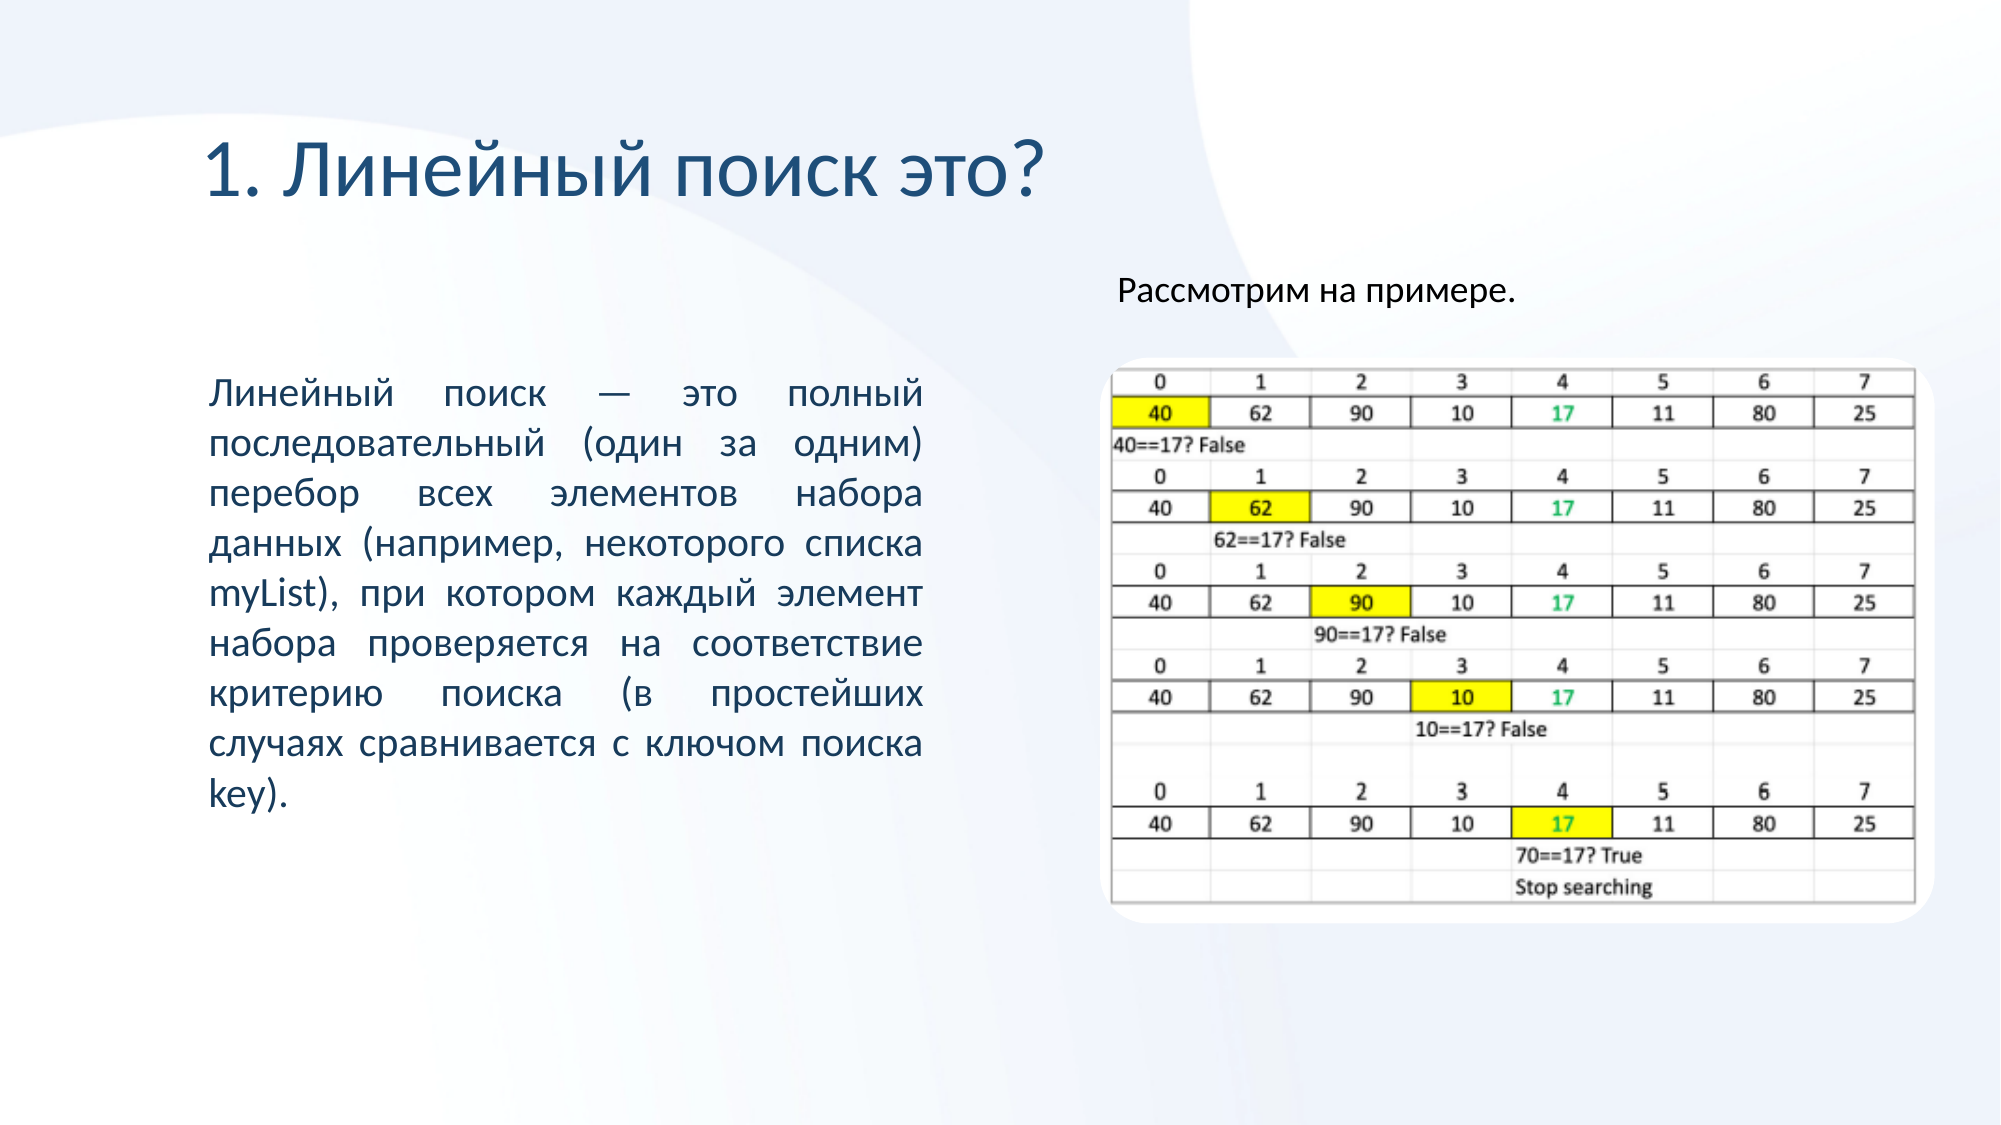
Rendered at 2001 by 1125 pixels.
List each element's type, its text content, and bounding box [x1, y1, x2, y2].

text_box 1. Линейный поиск это? [186, 105, 1064, 221]
text_box Рассмотрим на примере. [1102, 257, 1532, 318]
picture [0, 0, 2001, 1125]
text_box Линейный поиск — это полный последовательный (один за одним) перебор всех элементов набора данных (например, некоторого списка myList), при котором каждый элемент набора проверяется на соответствие критерию поиска (в простейших случаях сравнивается с ключом поиска key). [193, 357, 939, 823]
